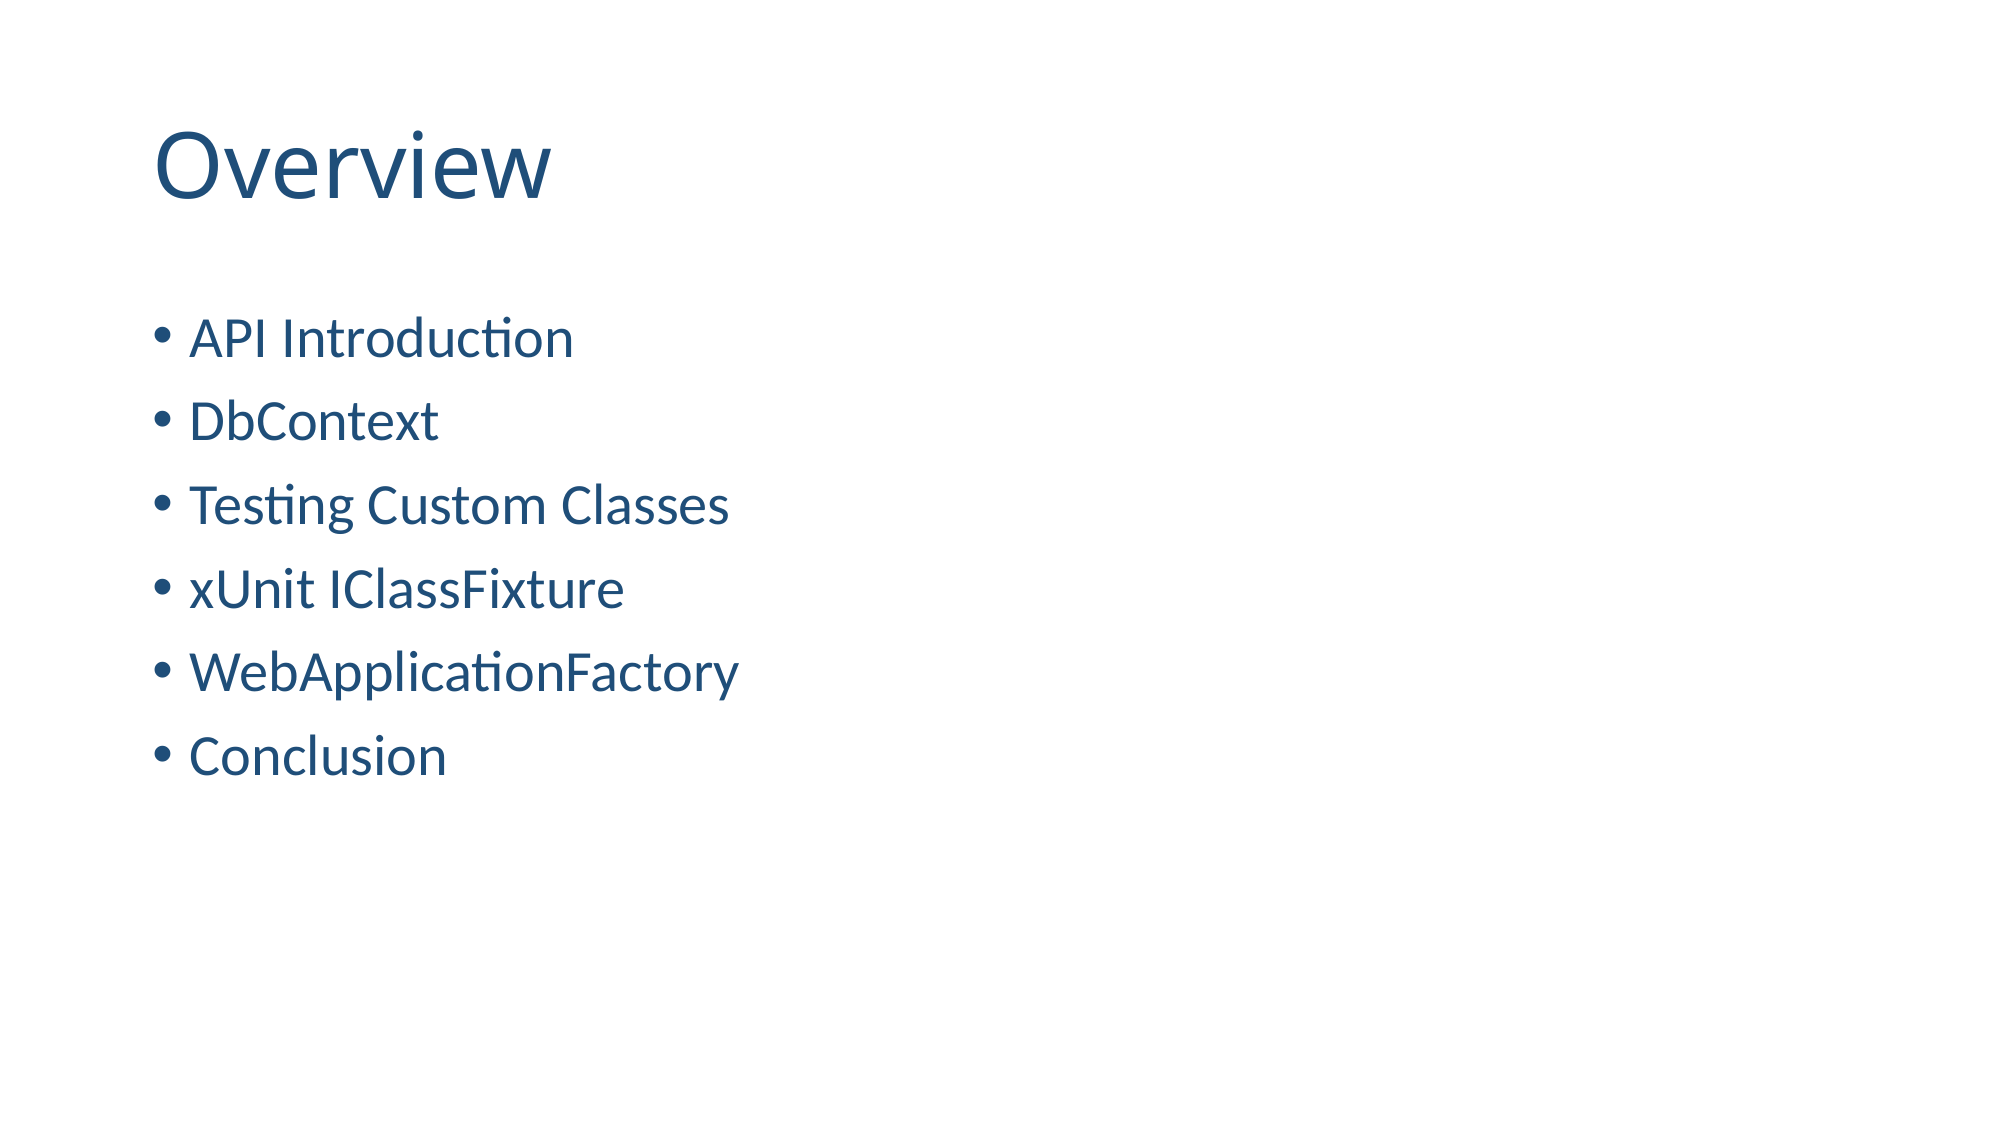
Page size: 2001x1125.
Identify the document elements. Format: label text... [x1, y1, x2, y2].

title Overview [137, 59, 1863, 278]
list API Introduction DbContext Testing Custom Classes xUnit IClassFixture WebApplicationFactory Conclusion [137, 299, 1863, 1014]
